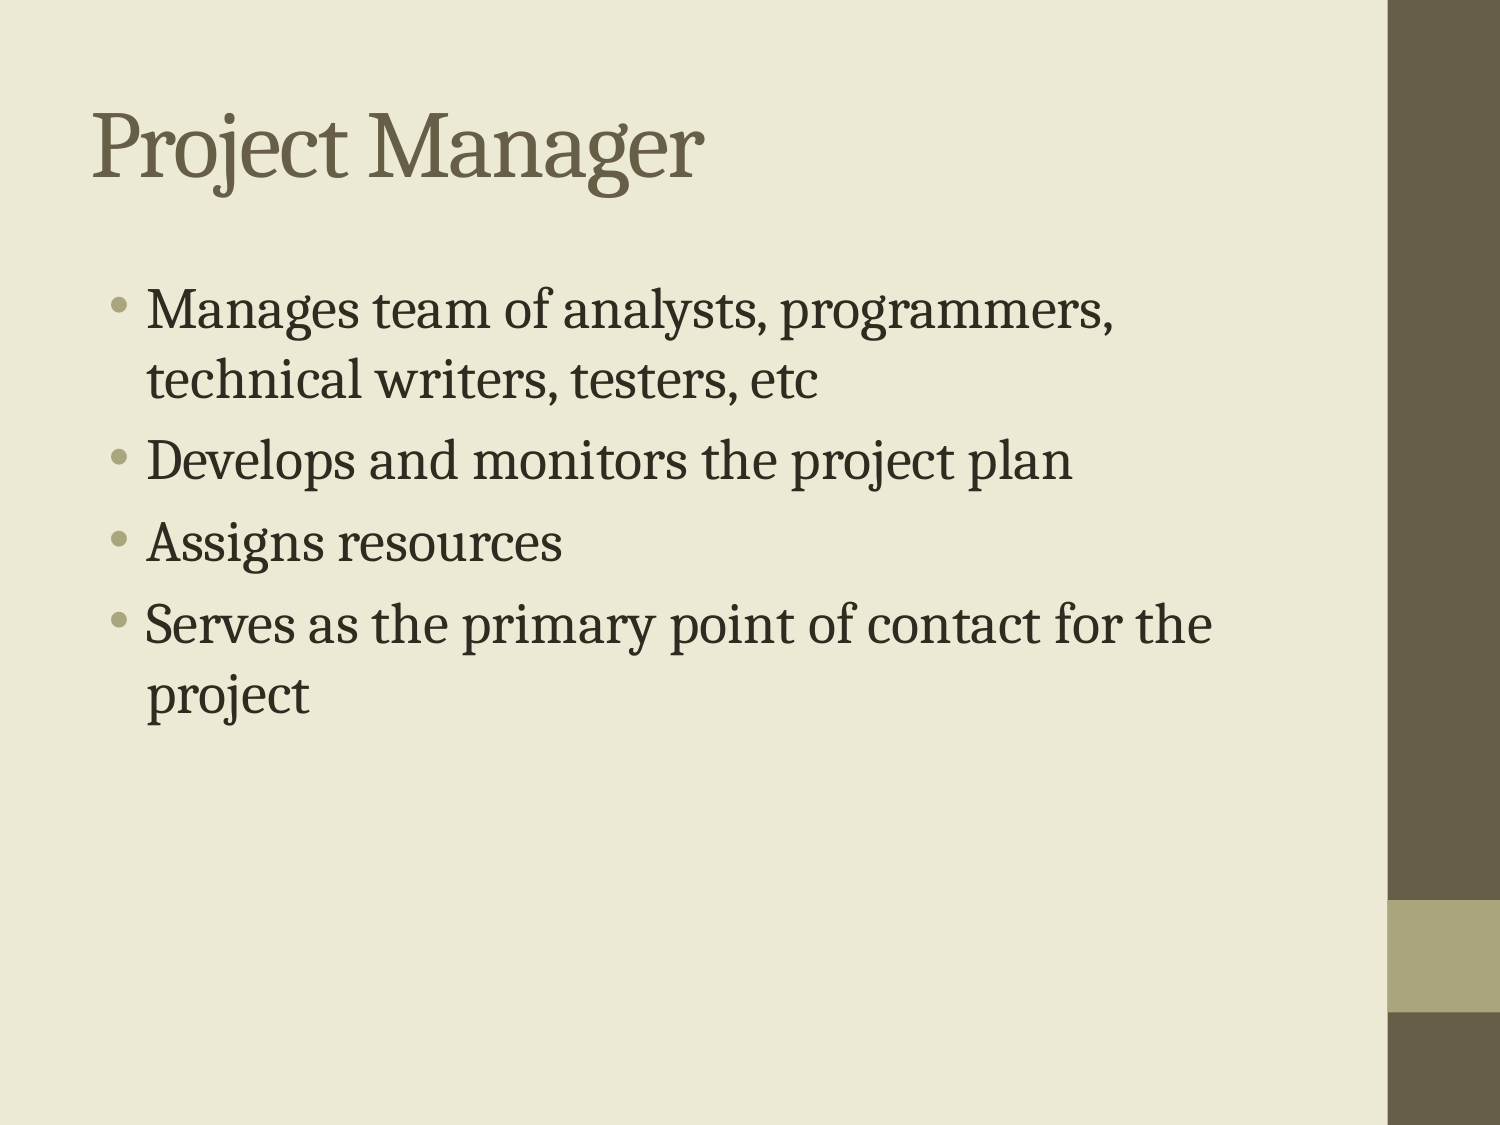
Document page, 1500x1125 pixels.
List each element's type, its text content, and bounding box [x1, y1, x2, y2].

list Manages team of analysts, programmers, technical writers, testers, etc Develops and monitors the project plan Assigns resources Serves as the primary point of contact for the project [75, 262, 1325, 1050]
title Project Manager [75, 45, 1325, 233]
